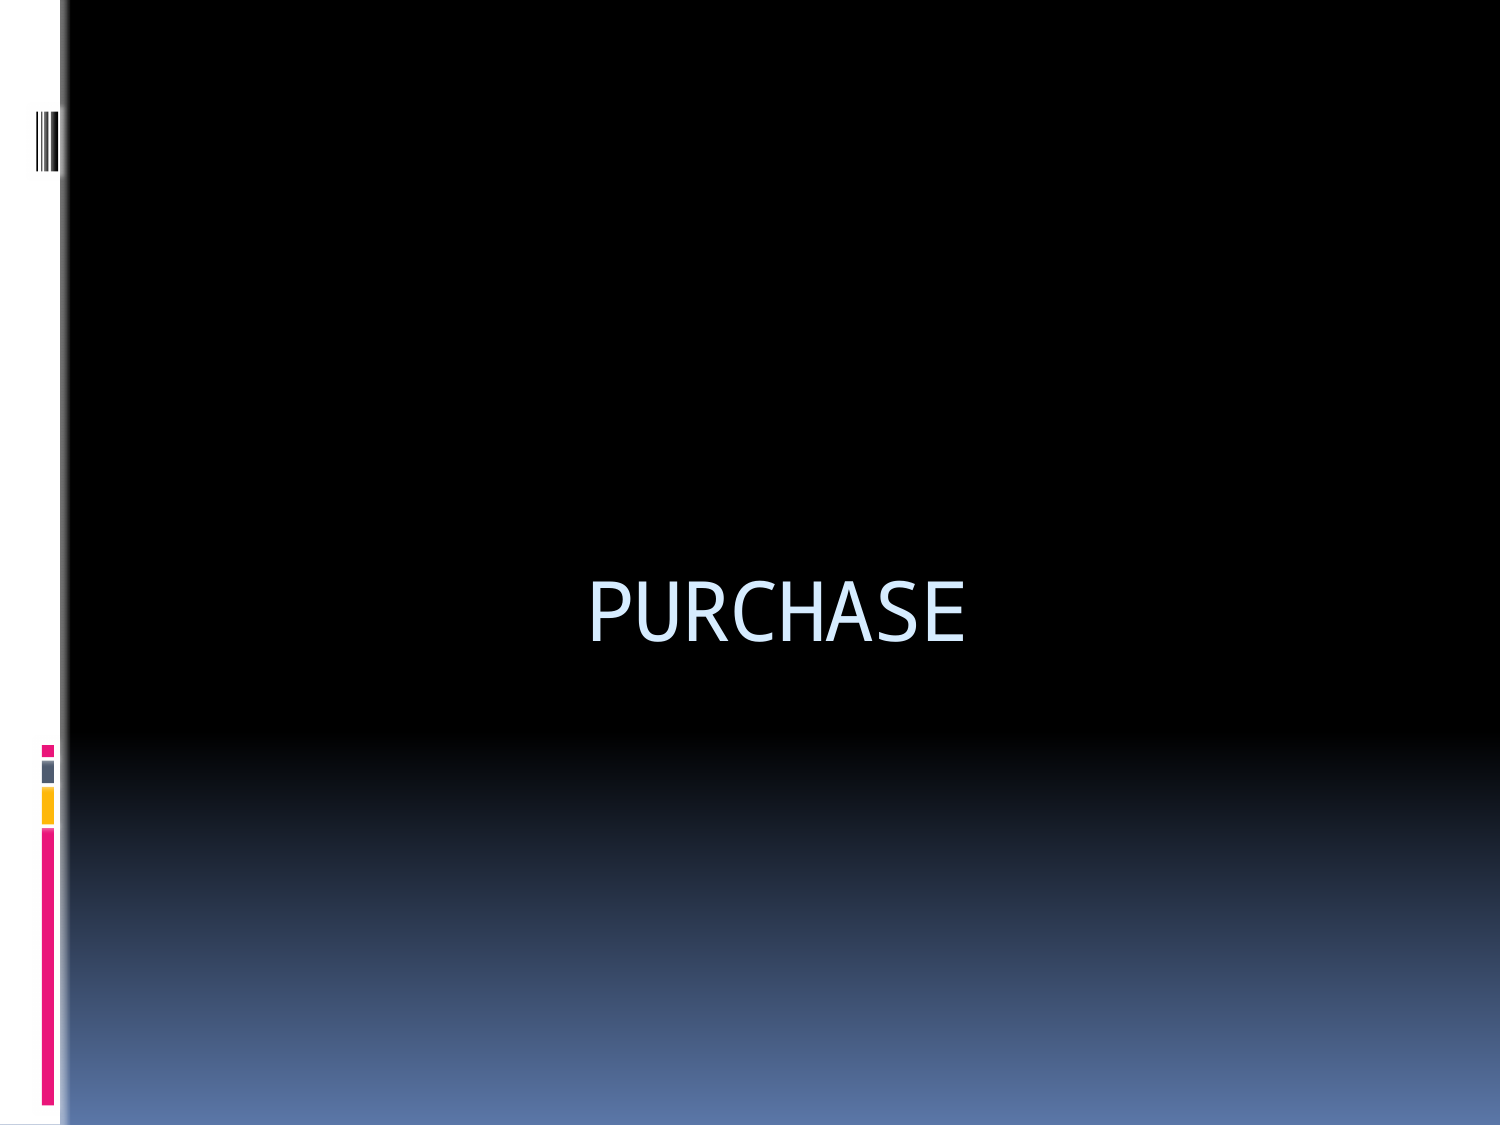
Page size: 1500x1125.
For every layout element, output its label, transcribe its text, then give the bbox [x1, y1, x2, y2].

title PURCHASE [140, 550, 1416, 701]
